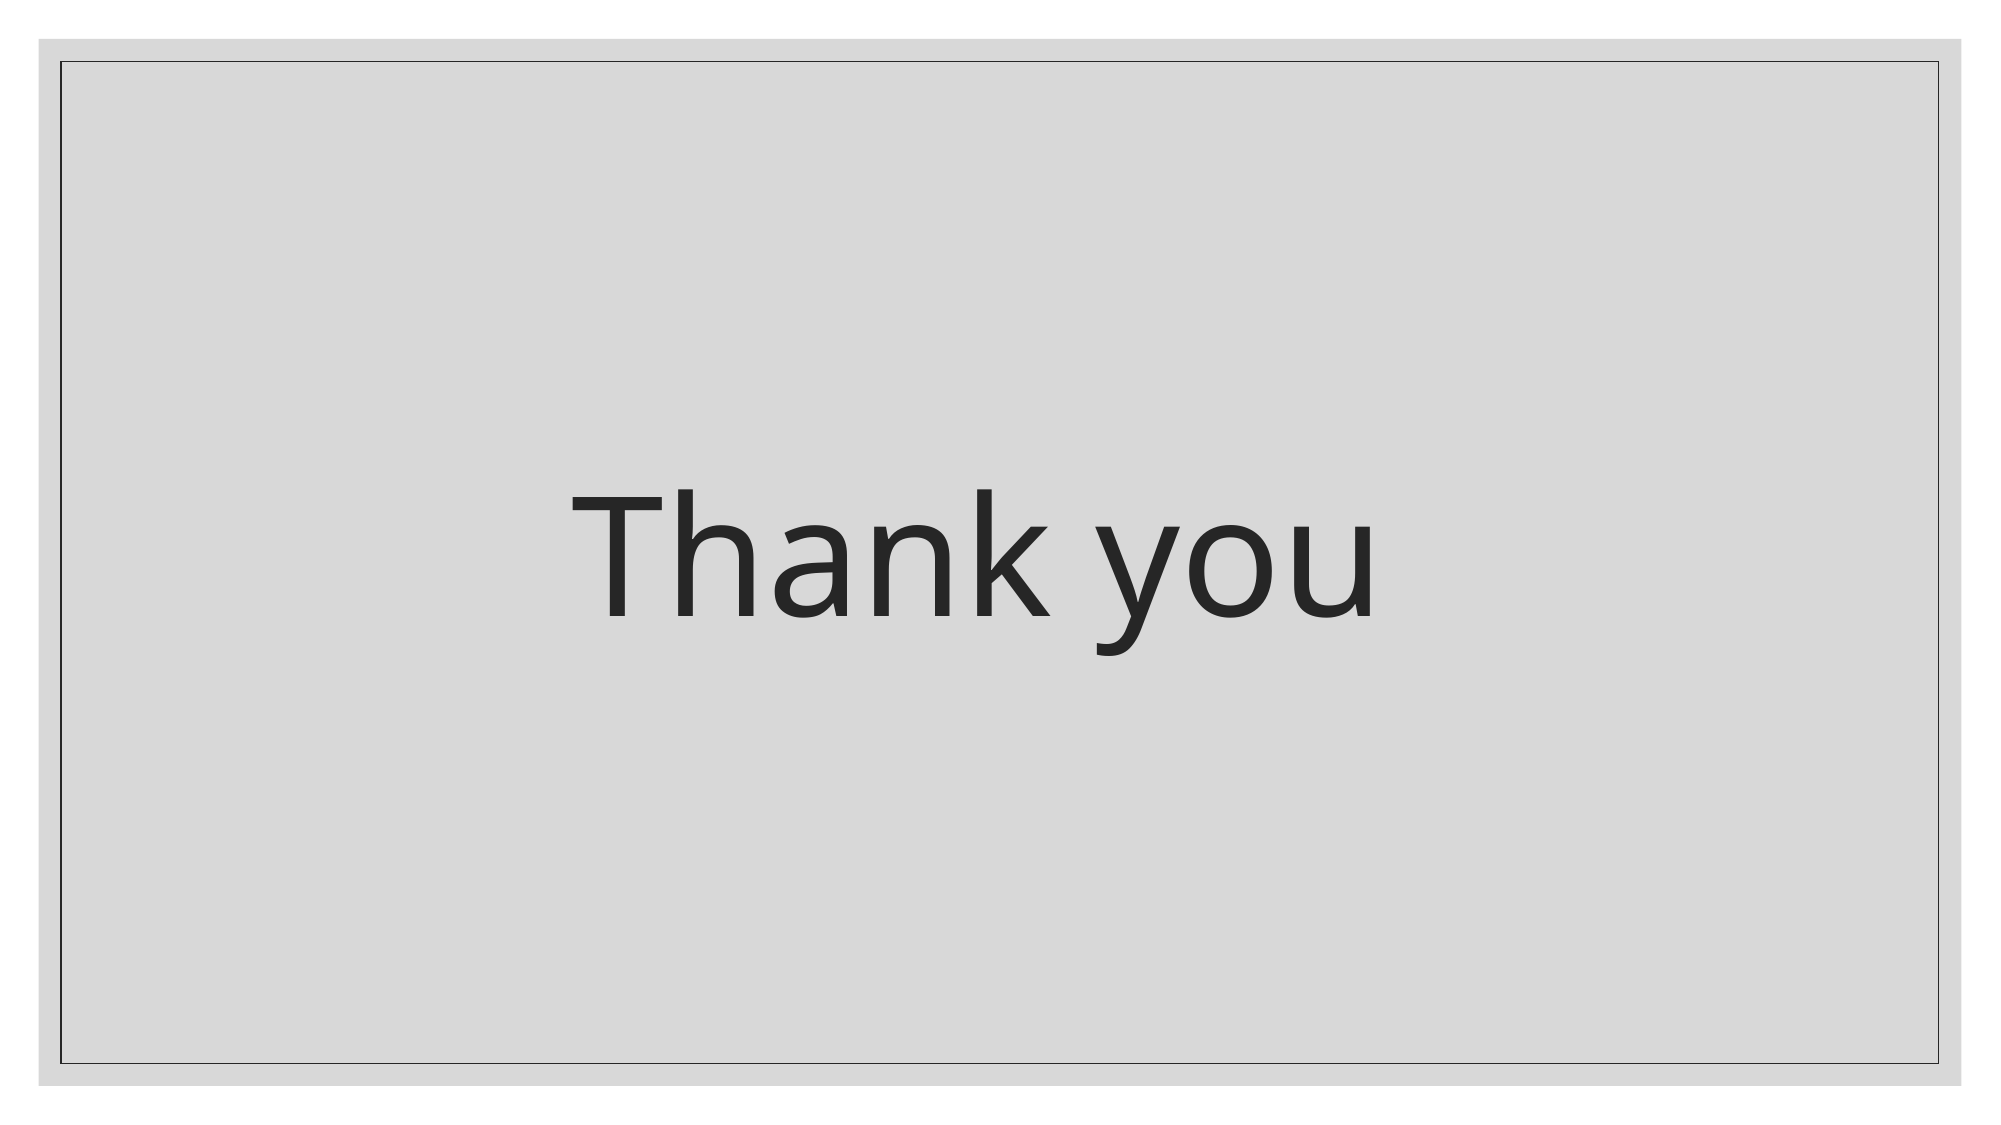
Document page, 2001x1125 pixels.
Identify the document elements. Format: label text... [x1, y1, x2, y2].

title Thank you [174, 450, 1825, 675]
